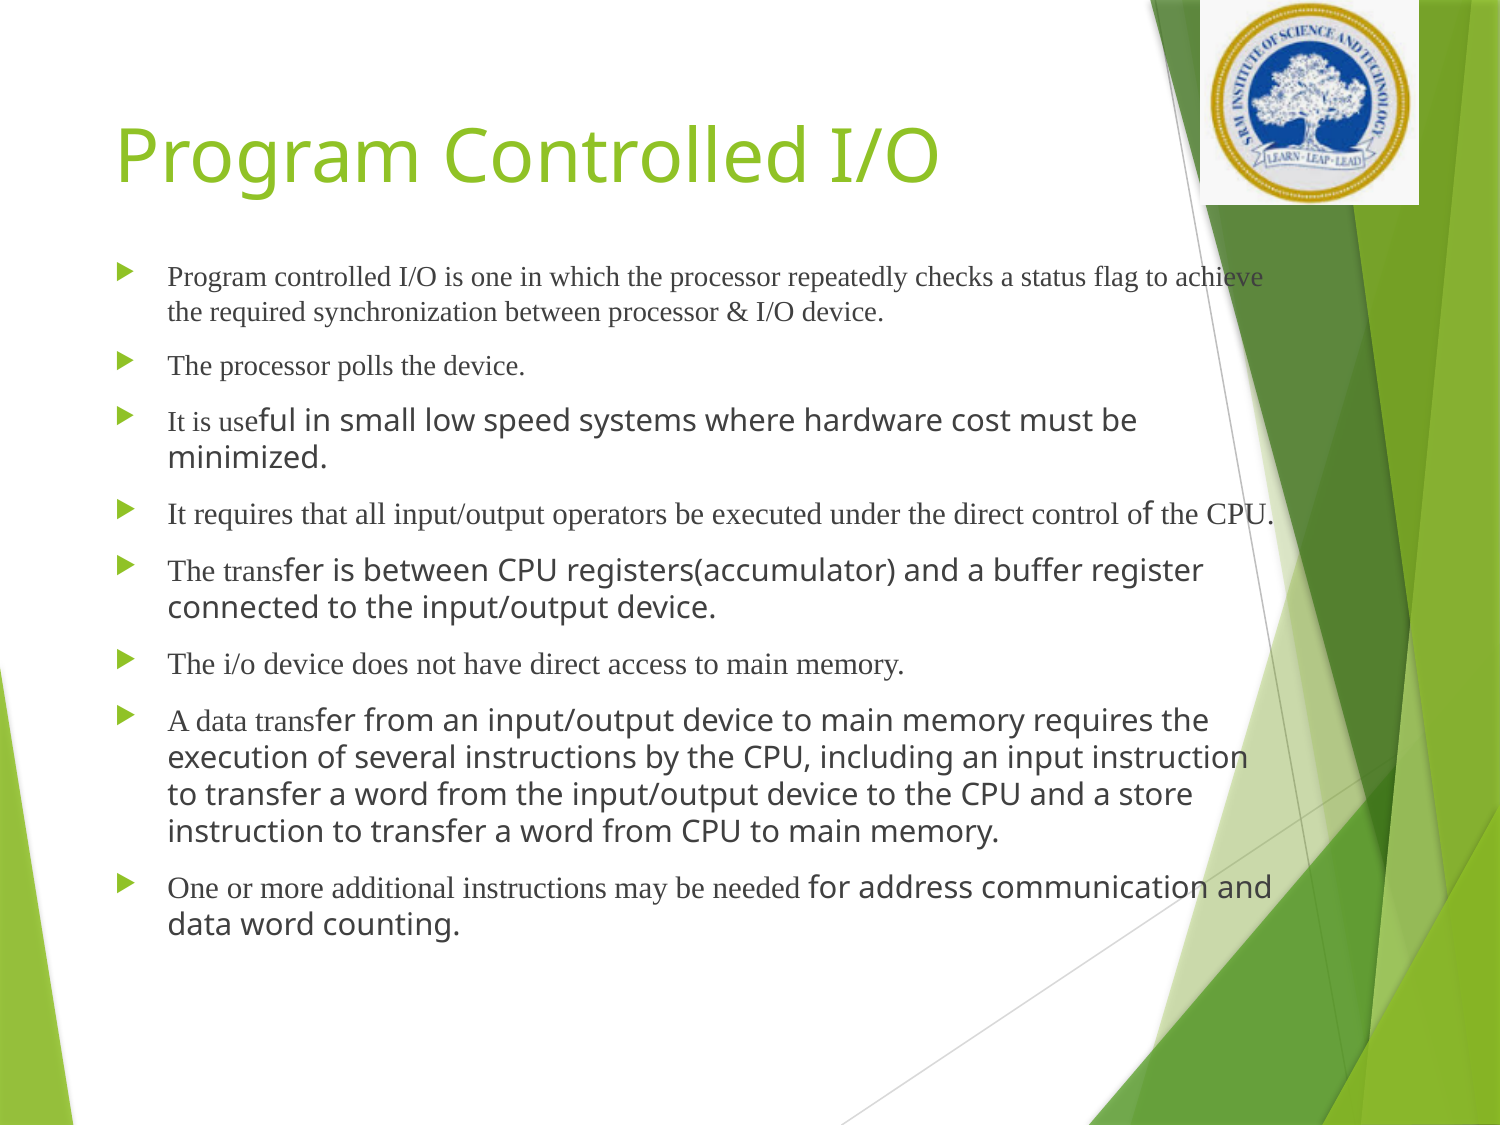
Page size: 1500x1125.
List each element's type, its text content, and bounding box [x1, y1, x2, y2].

picture [1199, 0, 1420, 206]
title Program Controlled I/O [99, 99, 1142, 249]
list Program controlled I/O is one in which the processor repeatedly checks a status flag to achieve the required synchronization between processor & I/O device. The processor polls the device. It is useful in small low speed systems where hardware cost must be minimized. It requires that all input/output operators be executed under the direct control of the CPU. The transfer is between CPU registers(accumulator) and a buffer register connected to the input/output device. The i/o device does not have direct access to main memory. A data transfer from an input/output device to main memory requires the execution of several instructions by the CPU, including an input instruction to transfer a word from the input/output device to the CPU and a store instruction to transfer a word from CPU to main memory. One or more additional instructions may be needed for address communication and data word counting. [99, 249, 1300, 991]
